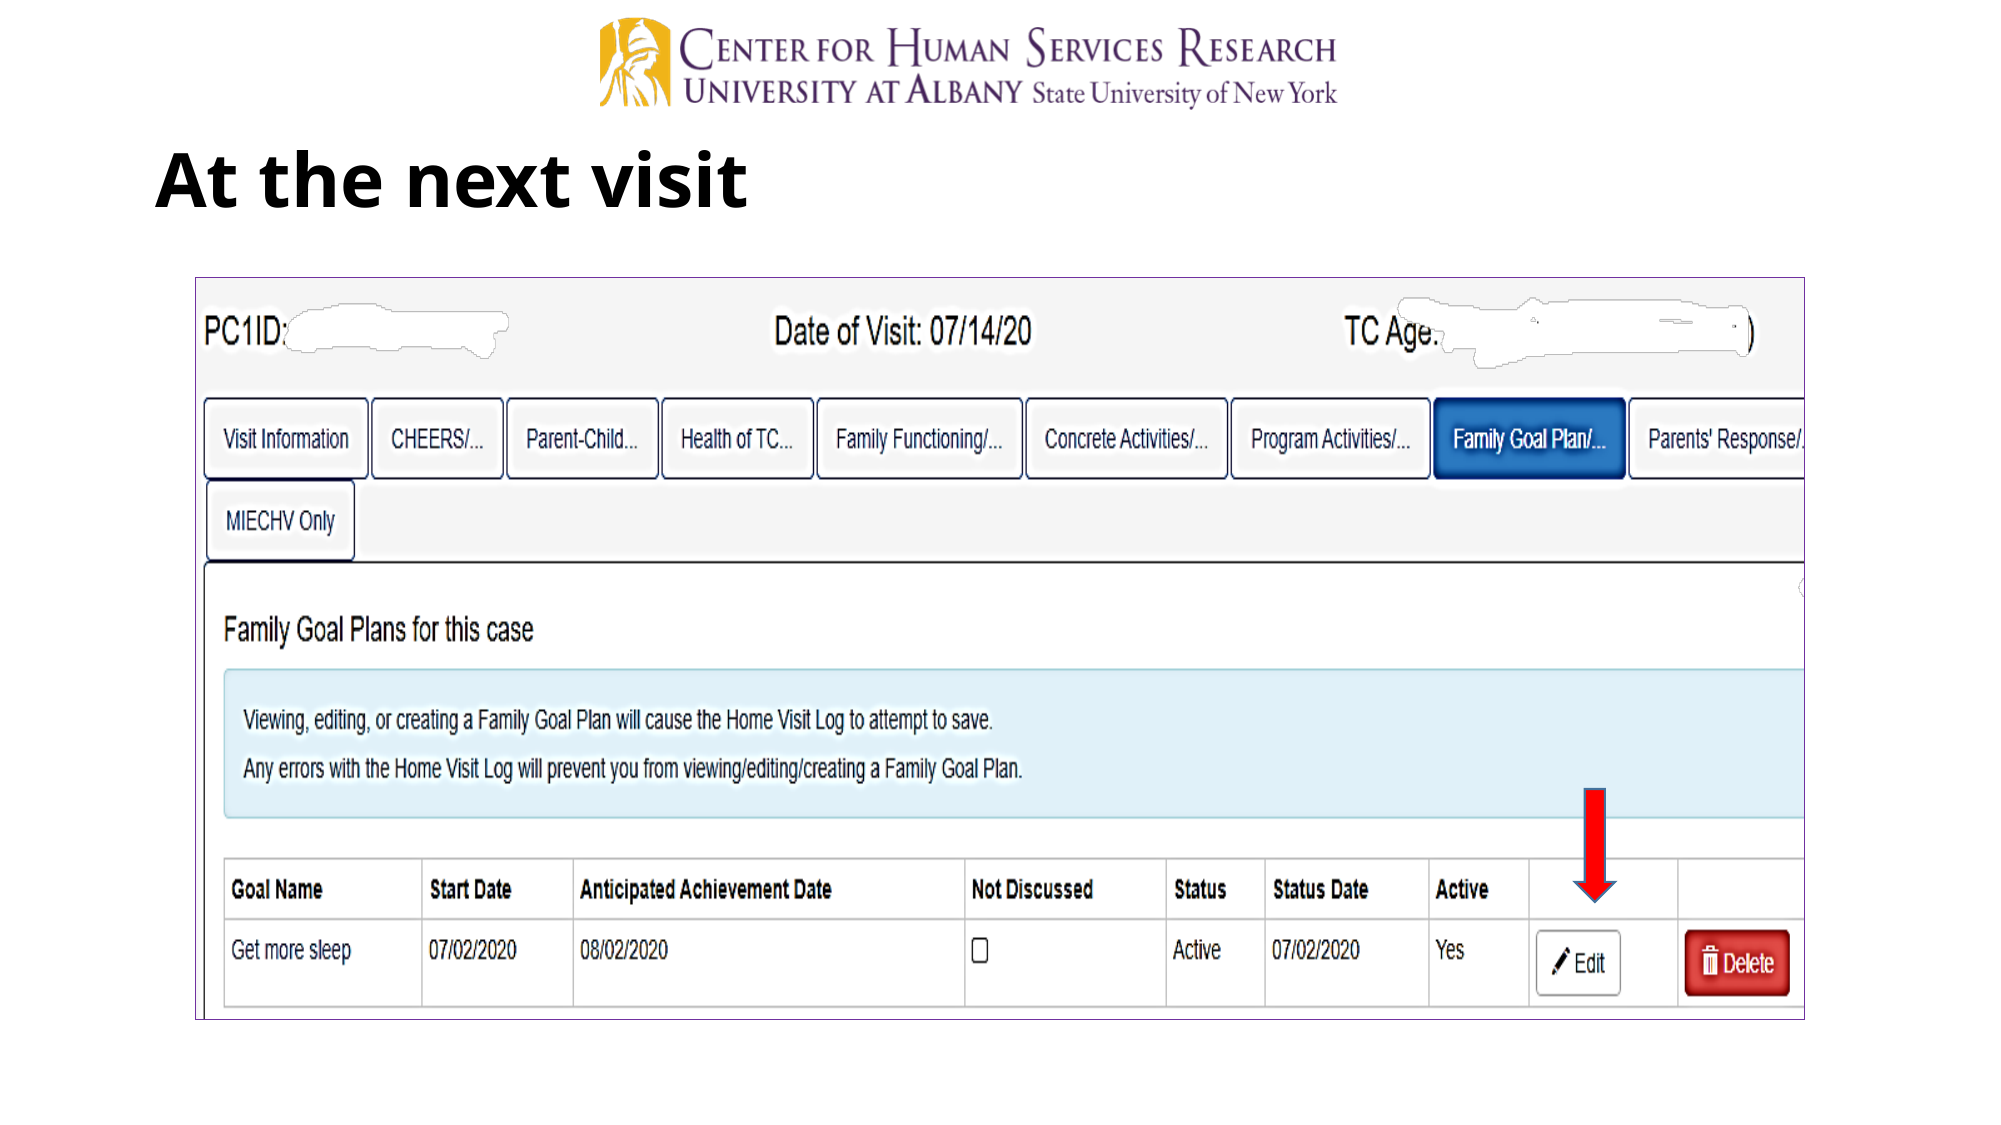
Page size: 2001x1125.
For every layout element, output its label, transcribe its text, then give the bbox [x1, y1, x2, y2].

title At the next visit [140, 137, 1866, 231]
picture [600, 16, 1338, 114]
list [195, 277, 1805, 1020]
